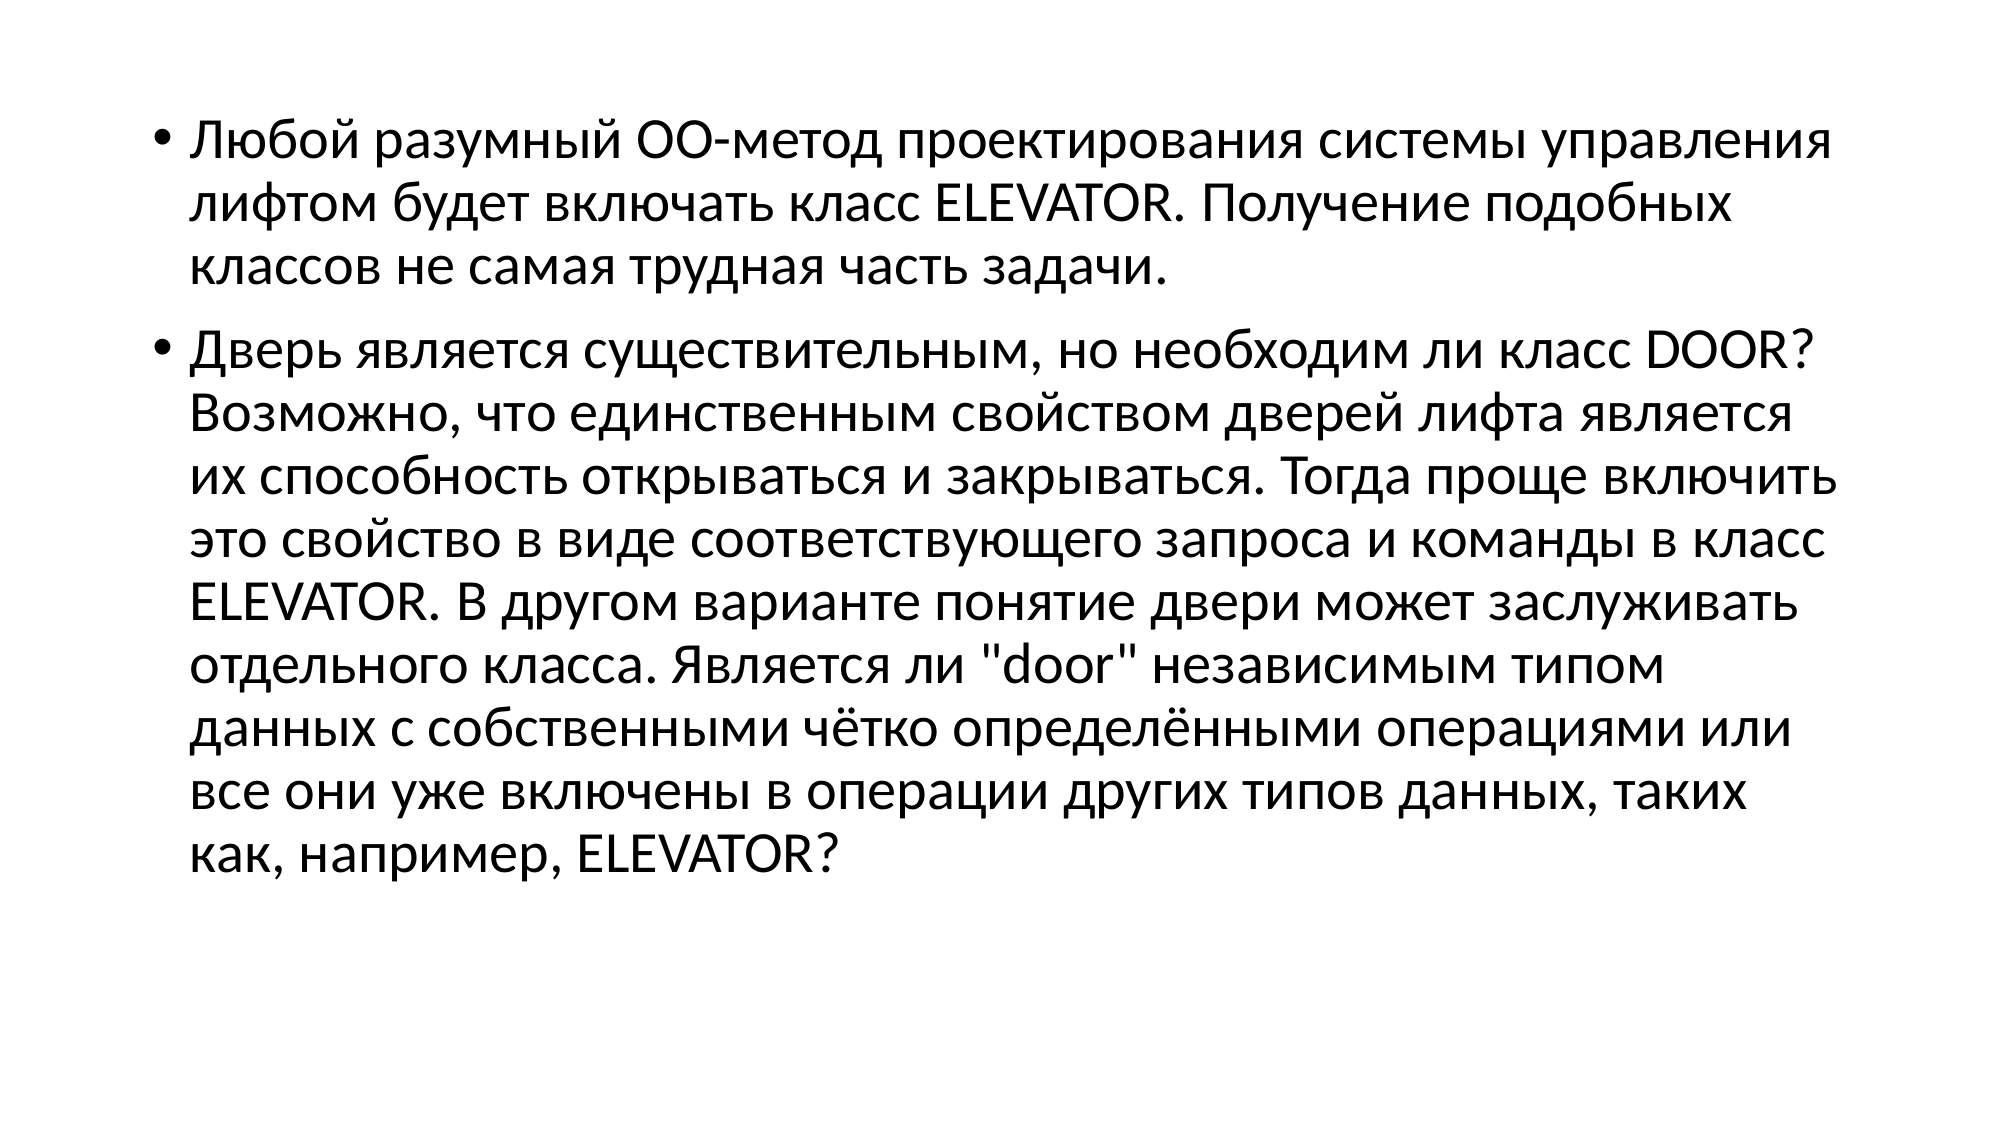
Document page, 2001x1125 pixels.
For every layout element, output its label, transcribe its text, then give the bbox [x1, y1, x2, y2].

list Любой разумный ОО-метод проектирования системы управления лифтом будет включать класс ELEVATOR. Получение подобных классов не самая трудная часть задачи. Дверь является существительным, но необходим ли класс DOOR? Возможно, что единственным свойством дверей лифта является их способность открываться и закрываться. Тогда проще включить это свойство в виде соответствующего запроса и команды в класс ELEVATOR. В другом варианте понятие двери может заслуживать отдельного класса. Является ли "door" независимым типом данных с собственными чётко определёнными операциями или все они уже включены в операции других типов данных, таких как, например, ELEVATOR? [137, 100, 1863, 1014]
